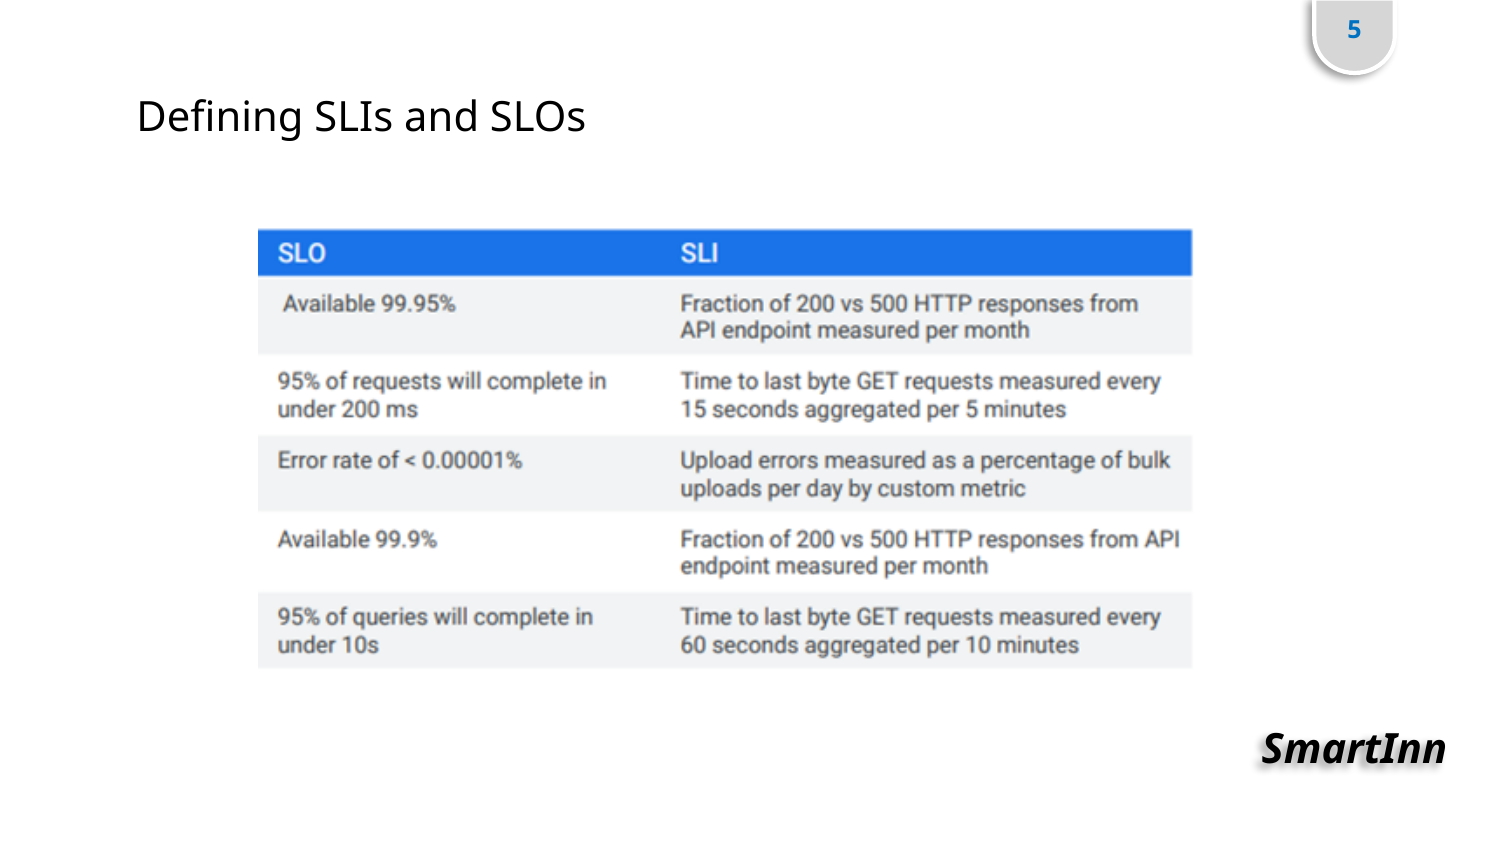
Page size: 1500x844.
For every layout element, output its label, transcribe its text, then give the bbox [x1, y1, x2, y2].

text_box SmartInn [1242, 706, 1467, 787]
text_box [1314, 0, 1396, 74]
text_box Defining SLIs and SLOs [121, 81, 602, 147]
picture [257, 200, 1243, 690]
